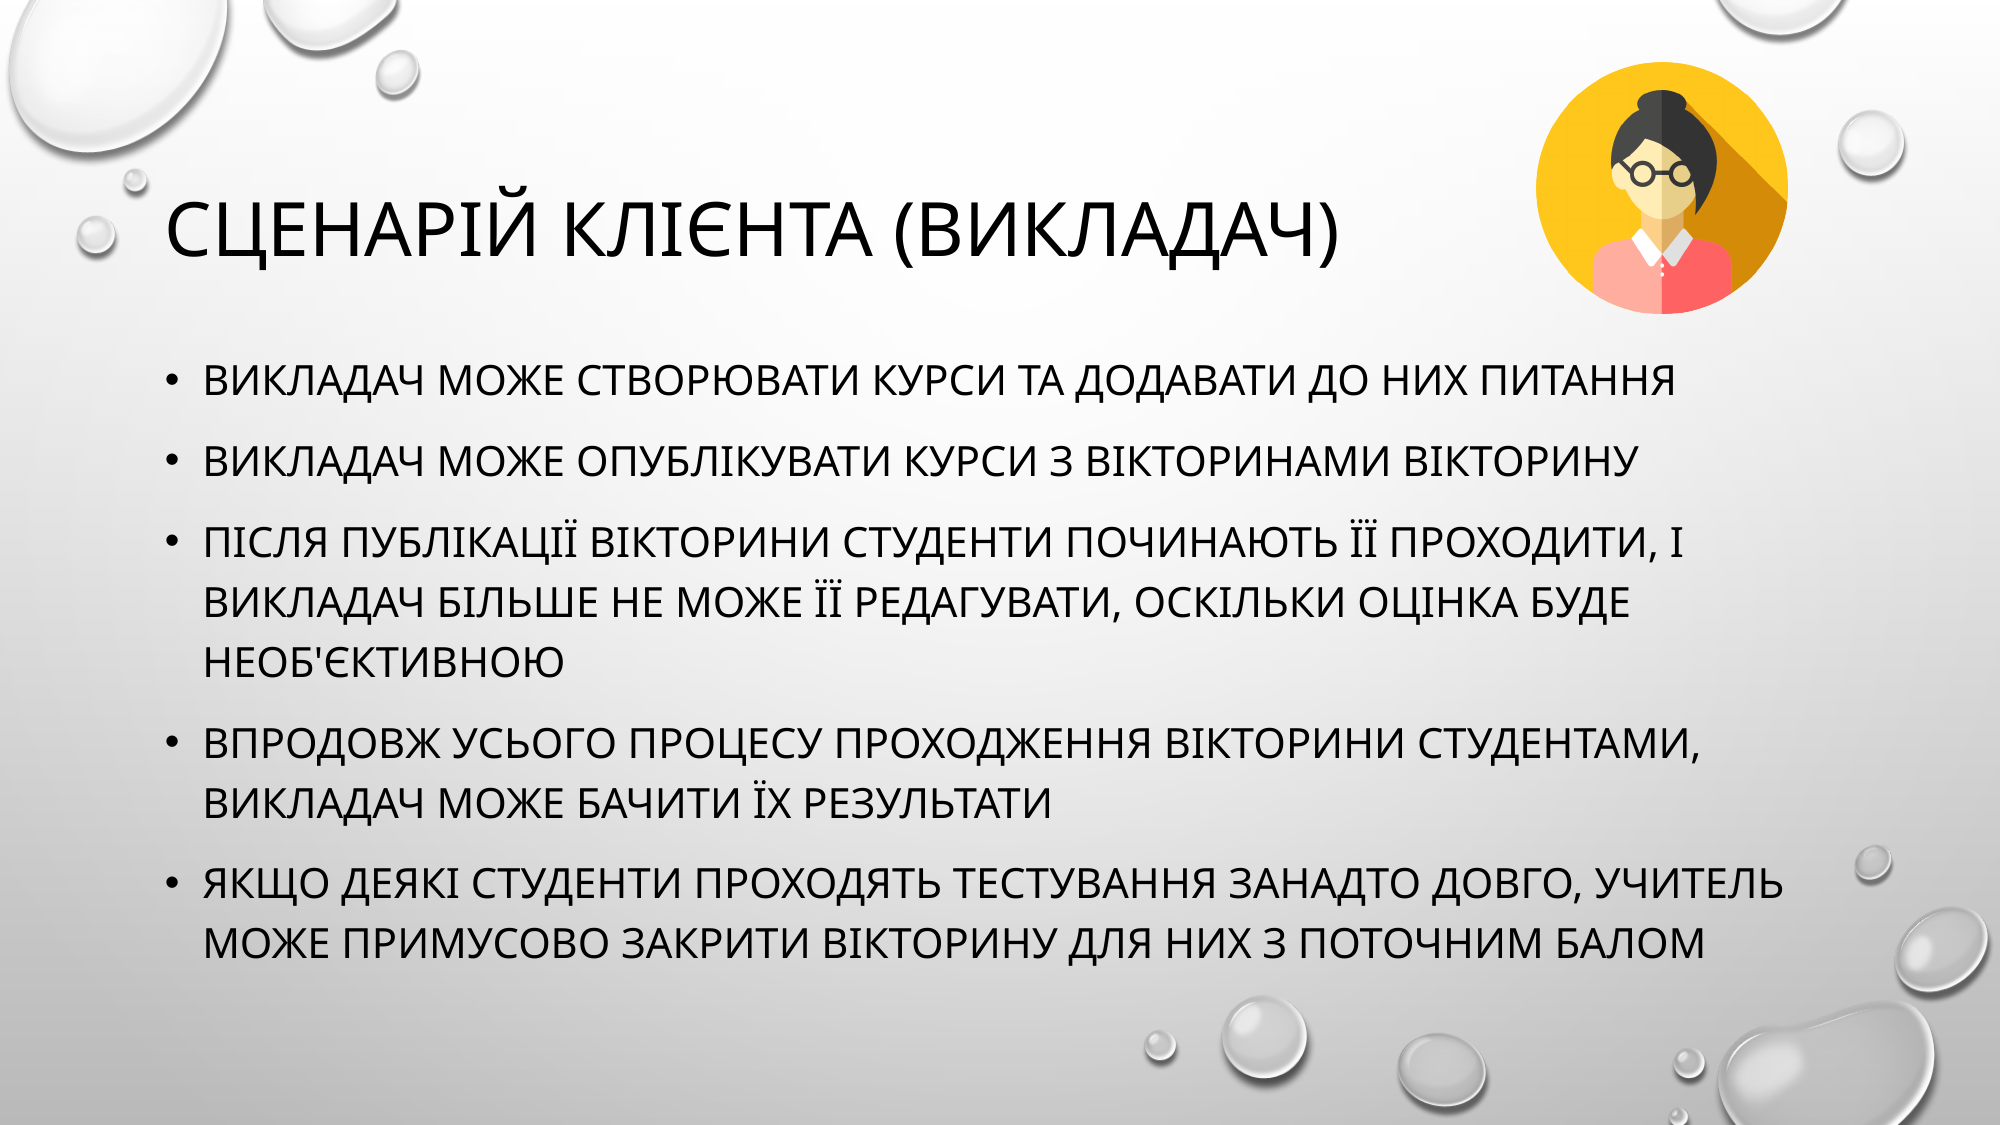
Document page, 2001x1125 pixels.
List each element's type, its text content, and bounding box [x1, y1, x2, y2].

title СЦЕНАРІЙ КЛІЄНТА (Викладач) [149, 101, 1851, 364]
picture [0, 0, 2000, 1125]
list Викладач може створювати КУРСИ та додавати до них питання викладач може опублікувати КУРСИ з ВІКТОРИНАМИ вікторину Після публікації вікторини студенти починають її проходити, і викладач більше не може її редагувати, оскільки оцінка буде необ'єктивною Впродовж усього процесу проходження вікторини студентами, викладач може бачити їх результати Якщо деякі студенти проходять тестування занадто довго, учитель може примусово закрити вікторину для них з поточним балом [149, 336, 1850, 1016]
